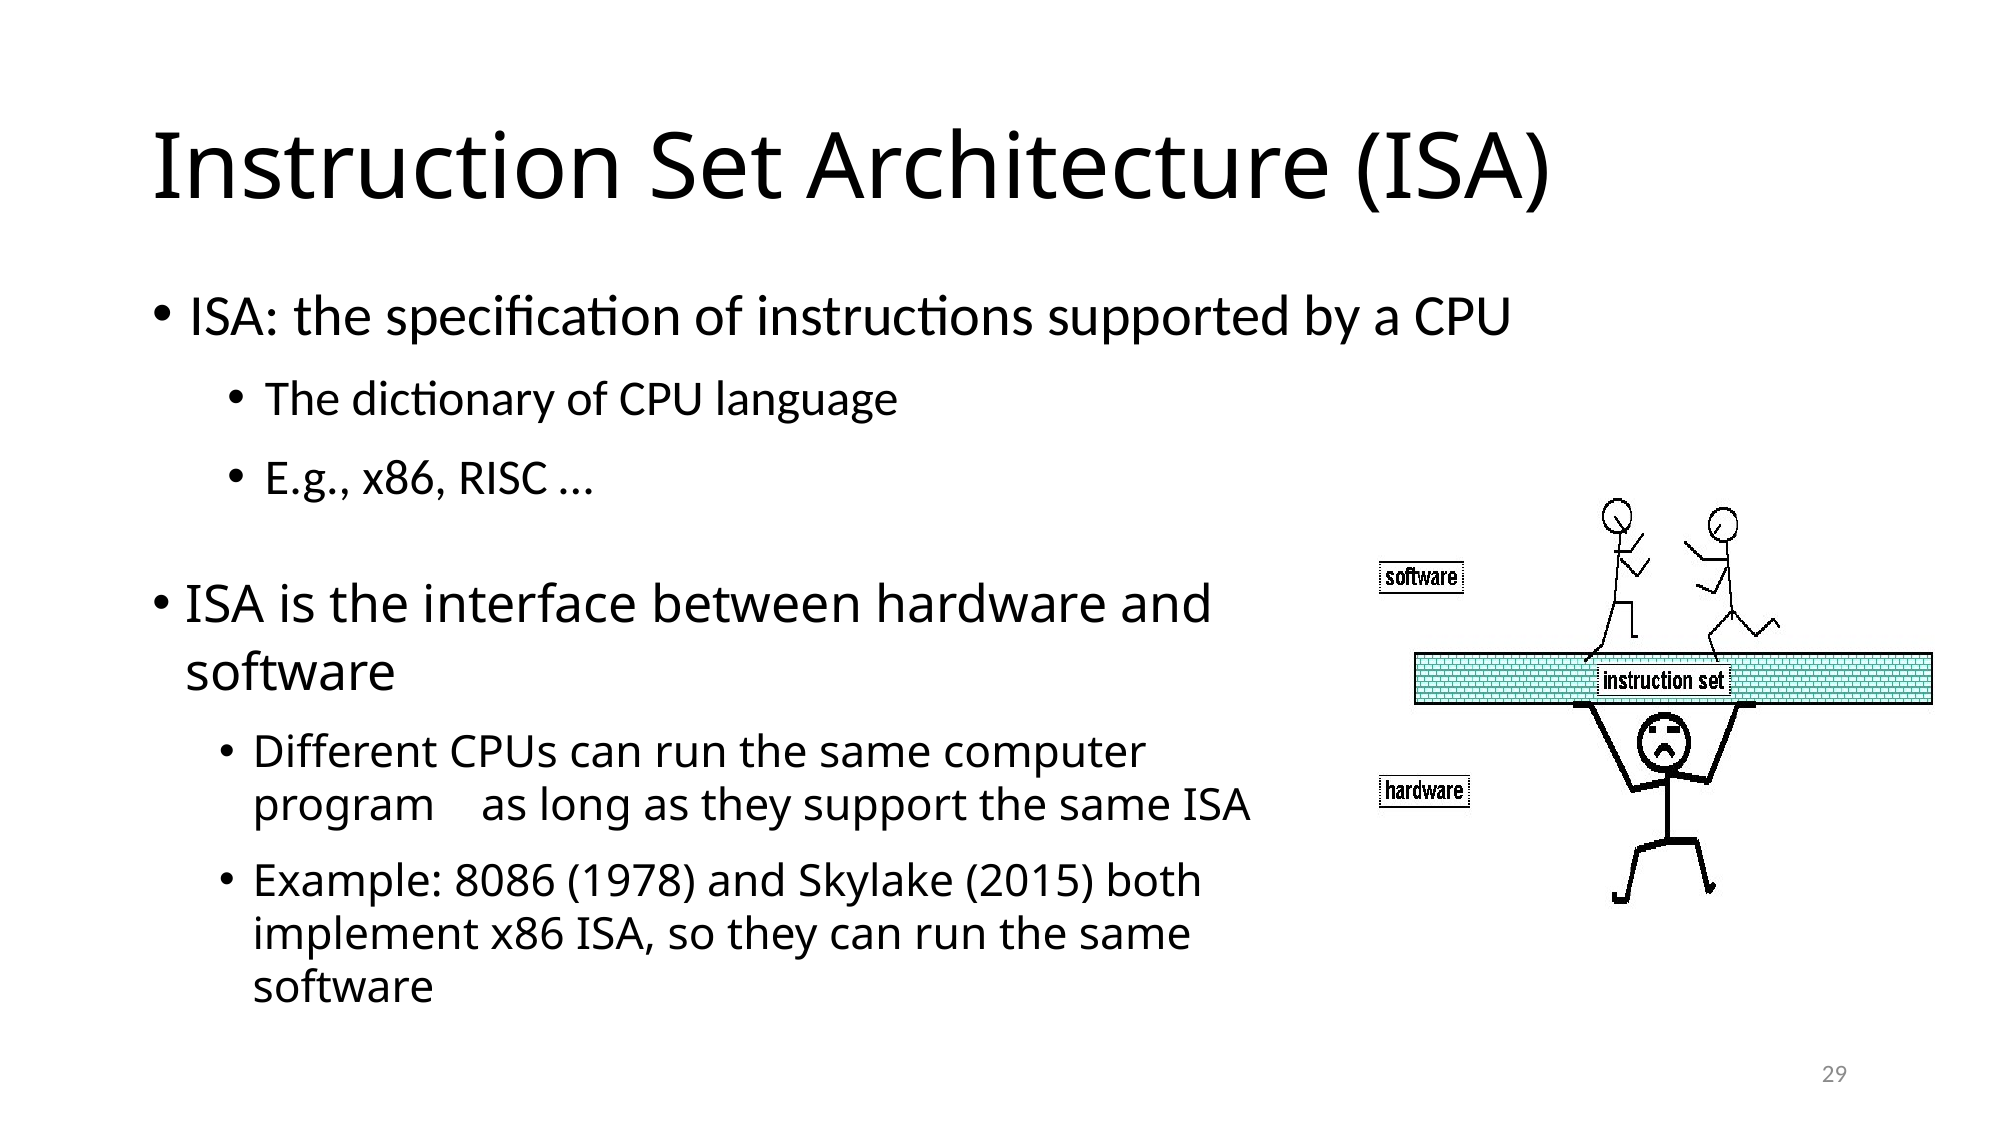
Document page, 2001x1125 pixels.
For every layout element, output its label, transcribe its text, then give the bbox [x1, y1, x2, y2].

text_box ISA is the interface between hardware and software Different CPUs can run the same computer program as long as they support the same ISA Example: 8086 (1978) and Skylake (2015) both implement x86 ISA, so they can run the same software [137, 556, 1282, 1064]
list ISA: the specification of instructions supported by a CPU The dictionary of CPU language E.g., x86, RISC … [137, 277, 1861, 582]
picture [1367, 489, 1947, 922]
title Instruction Set Architecture (ISA) [137, 59, 1863, 278]
slide_number 29 [1412, 1042, 1863, 1103]
